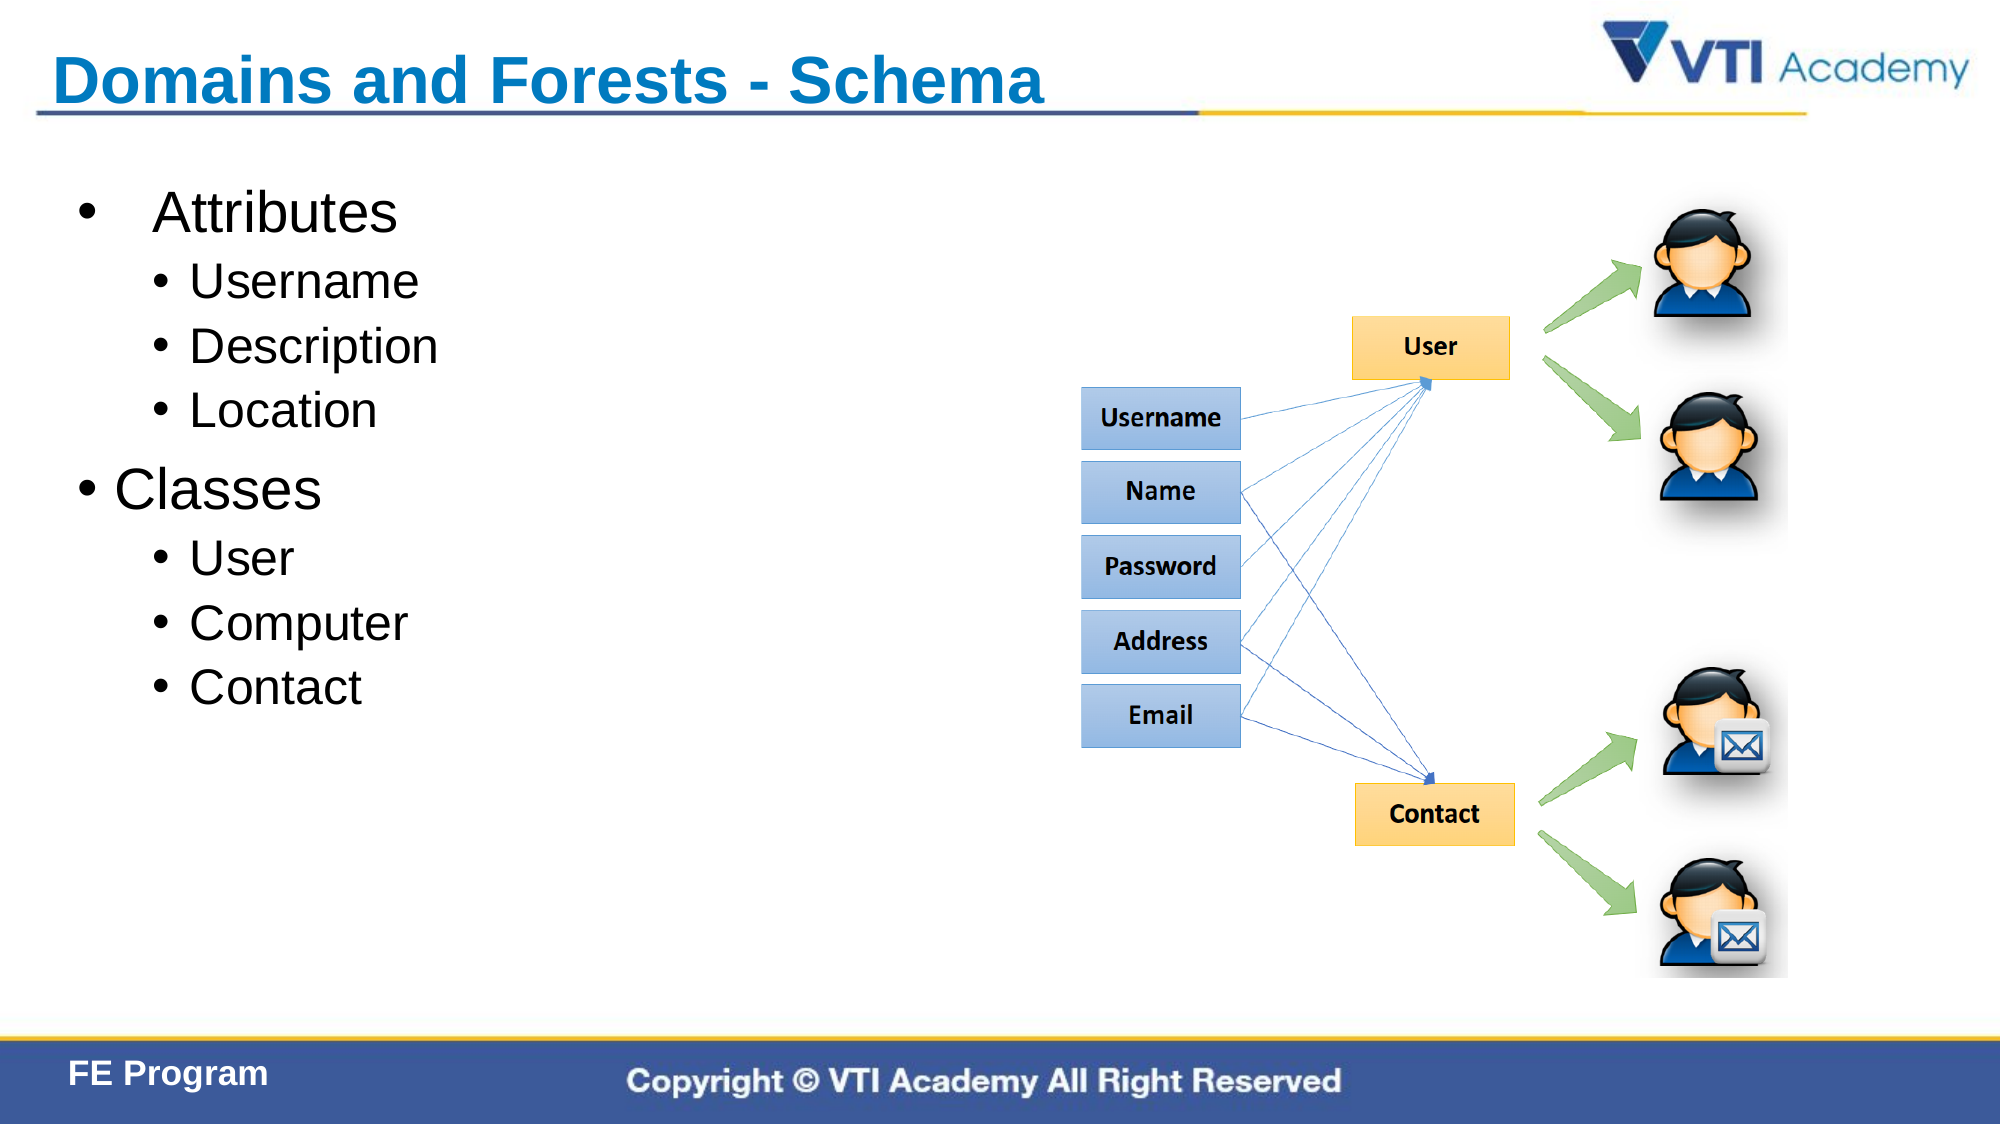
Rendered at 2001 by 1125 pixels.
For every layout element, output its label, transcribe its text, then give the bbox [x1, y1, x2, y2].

list Attributes Username Description Location Classes User Computer Contact [62, 174, 1059, 889]
title Domains and Forests - Schema [37, 37, 1763, 127]
picture [0, 1, 2000, 1124]
